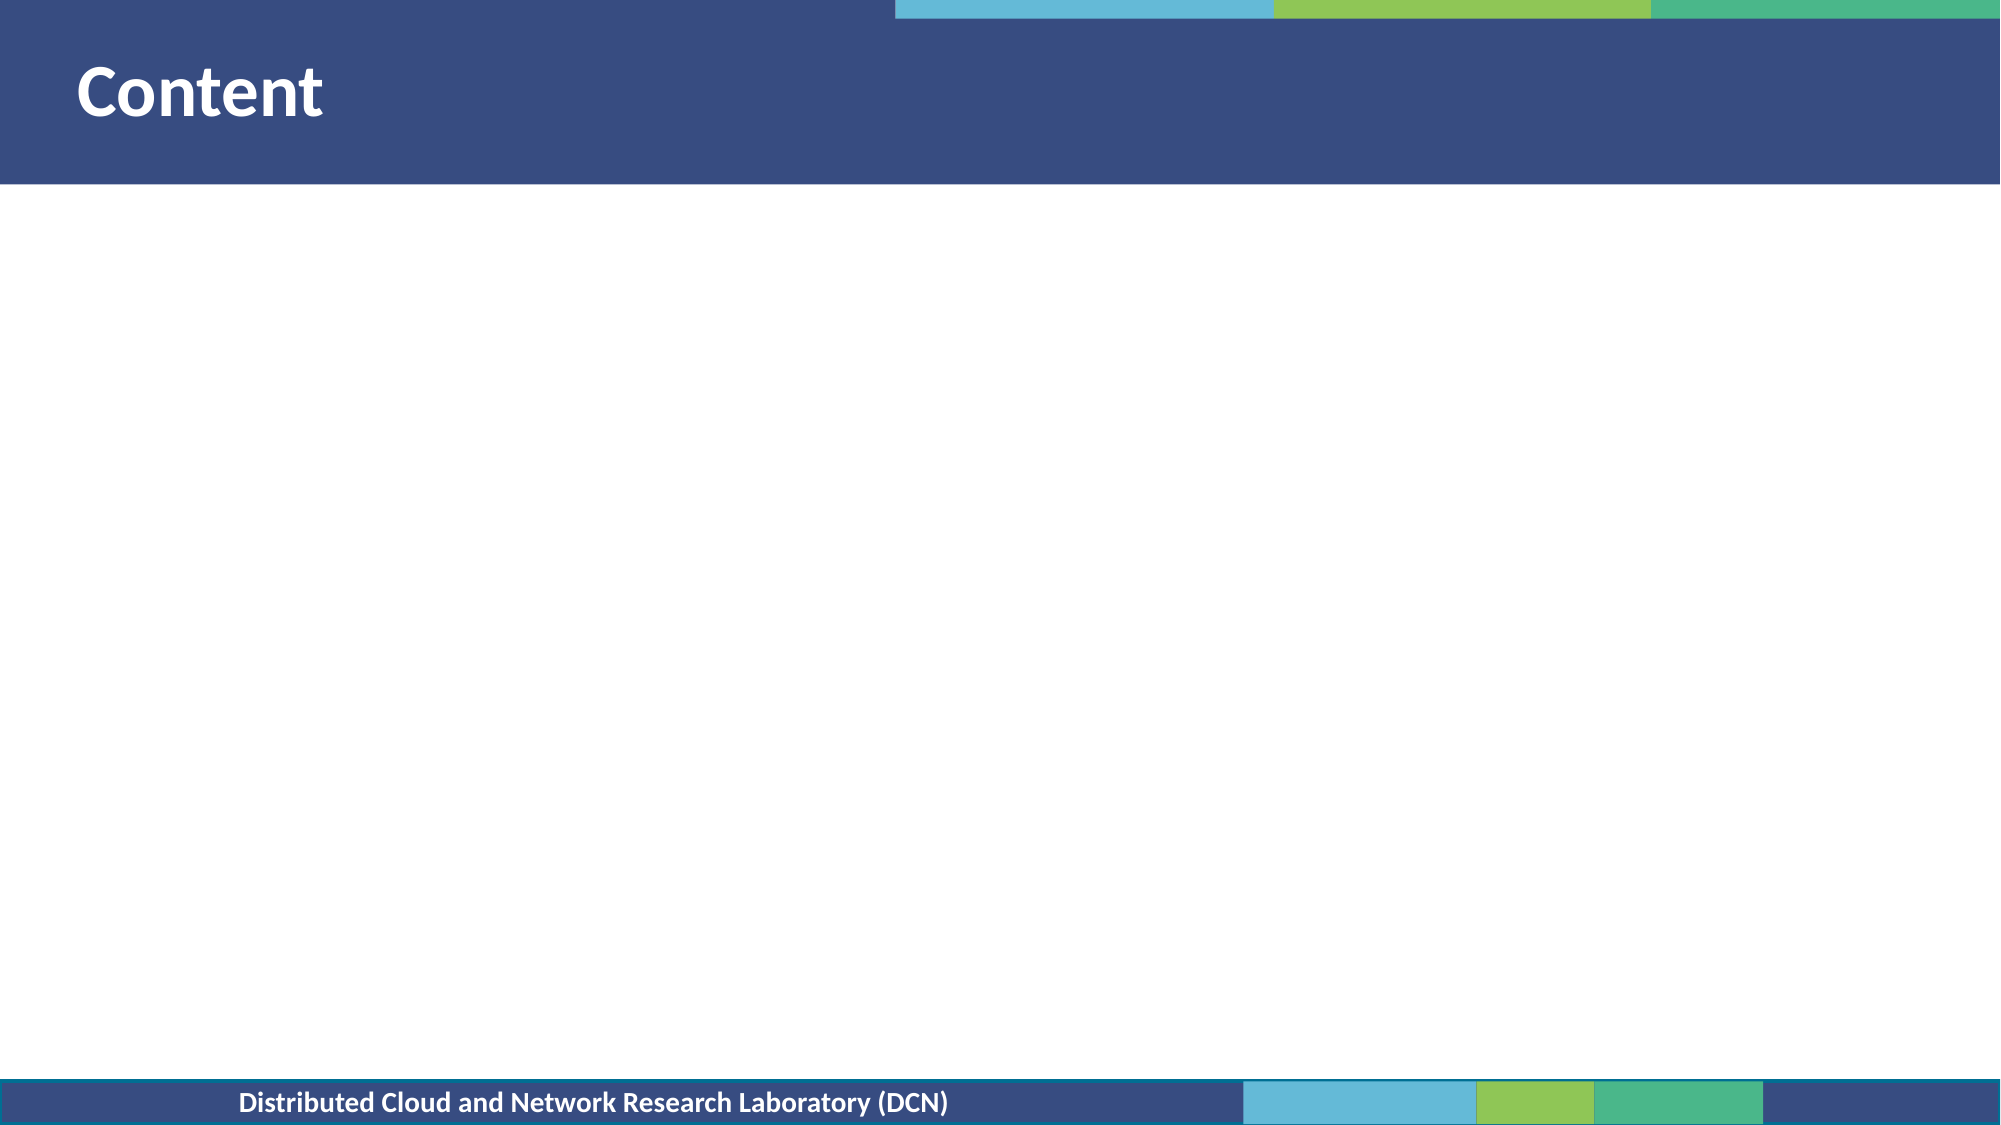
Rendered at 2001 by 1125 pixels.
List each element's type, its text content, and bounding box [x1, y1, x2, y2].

text_box Content [62, 28, 1925, 156]
